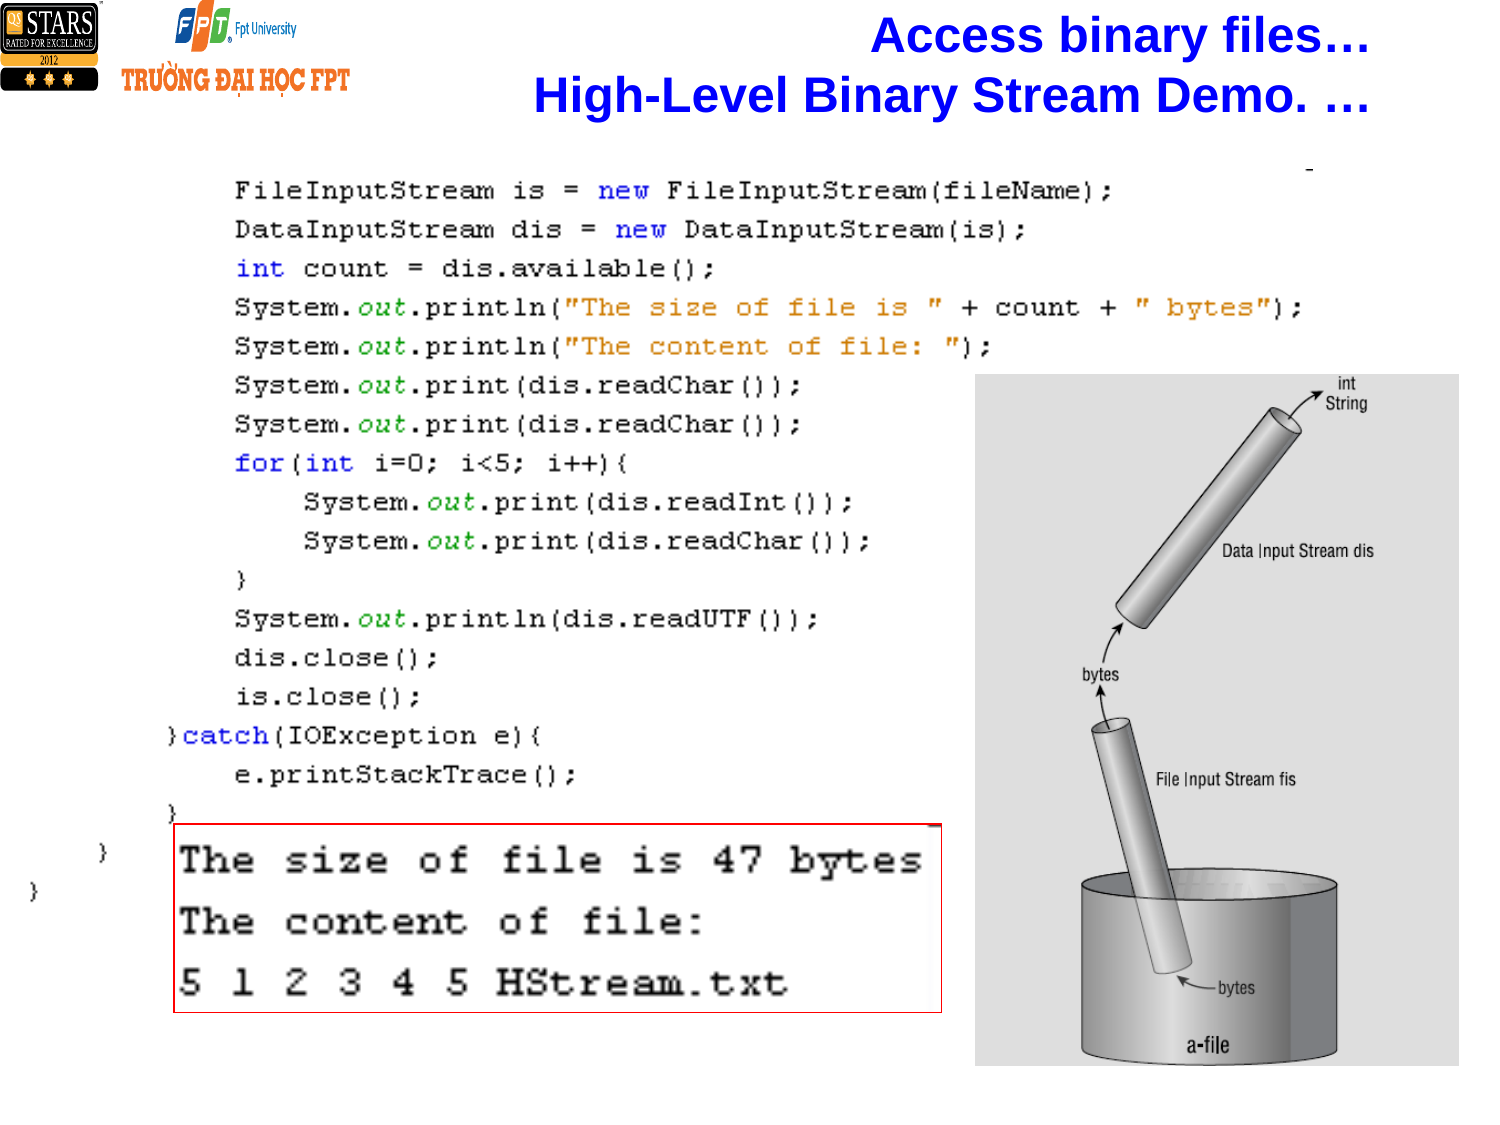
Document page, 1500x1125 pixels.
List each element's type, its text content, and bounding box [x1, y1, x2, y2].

picture [27, 169, 1459, 1066]
title Access binary files… High-Level Binary Stream Demo. … [237, 24, 1388, 138]
